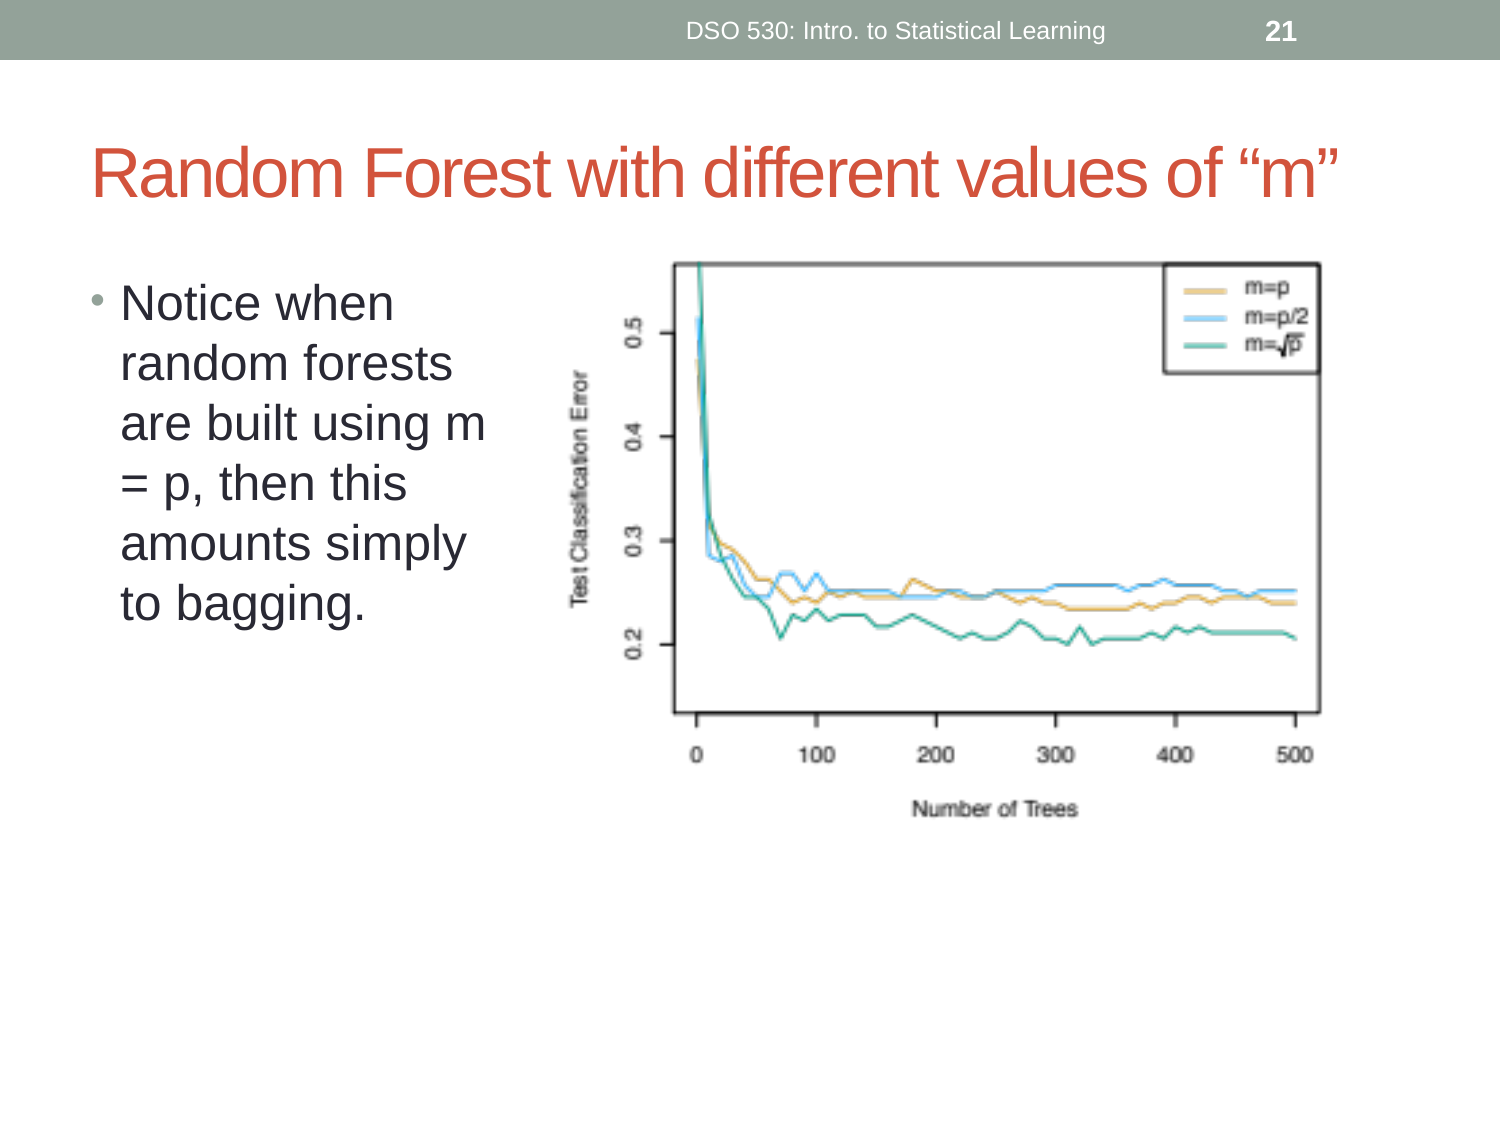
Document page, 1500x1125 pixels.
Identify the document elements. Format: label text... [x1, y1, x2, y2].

footer DSO 530: Intro. to Statistical Learning [562, 3, 1238, 57]
list Notice when random forests are built using m = p, then this amounts simply to bagging. [75, 262, 524, 1125]
slide_number 21 [1250, 3, 1425, 57]
picture [503, 229, 1347, 845]
title Random Forest with different values of “m” [75, 87, 1425, 250]
